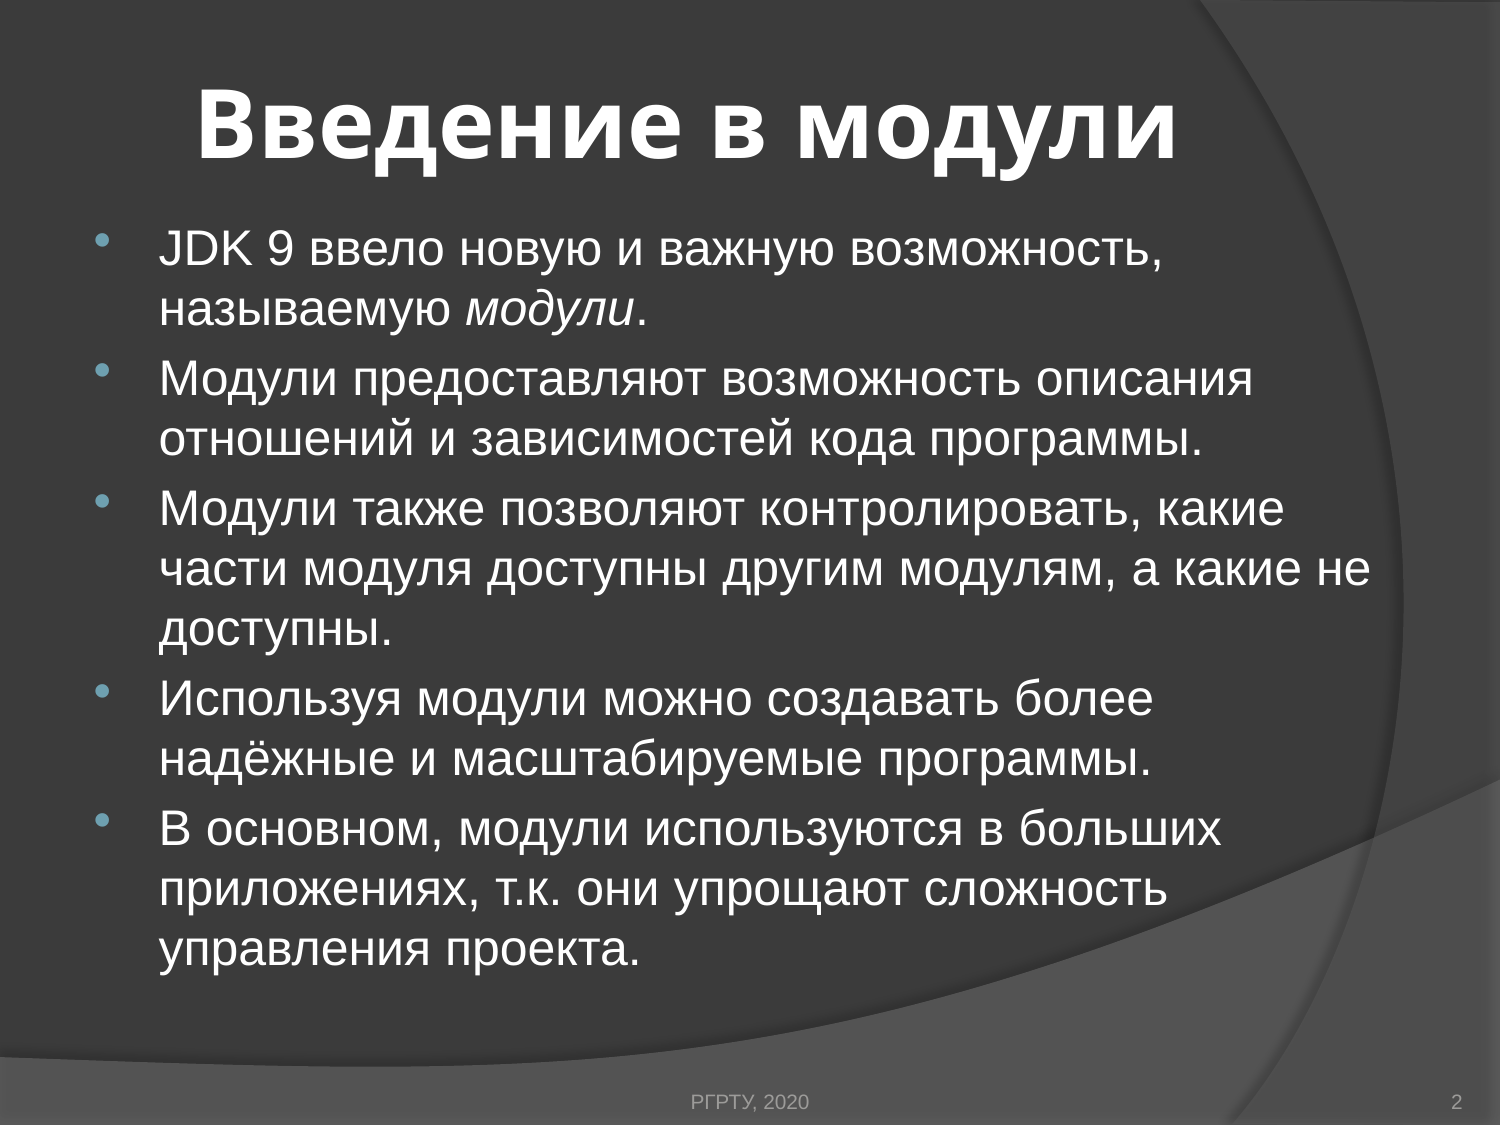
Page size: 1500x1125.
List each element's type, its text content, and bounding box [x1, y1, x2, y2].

footer РГРТУ, 2020 [512, 1059, 988, 1114]
title Введение в модули [75, 45, 1300, 197]
list JDK 9 ввело новую и важную возможность, называемую модули. Модули предоставляют возможность описания отношений и зависимостей кода программы. Модули также позволяют контролировать, какие части модуля доступны другим модулям, а какие не доступны. Используя модули можно создавать более надёжные и масштабируемые программы. В основном, модули используются в больших приложениях, т.к. они упрощают сложность управления проекта. [75, 208, 1400, 1059]
slide_number 2 [1337, 1053, 1463, 1114]
